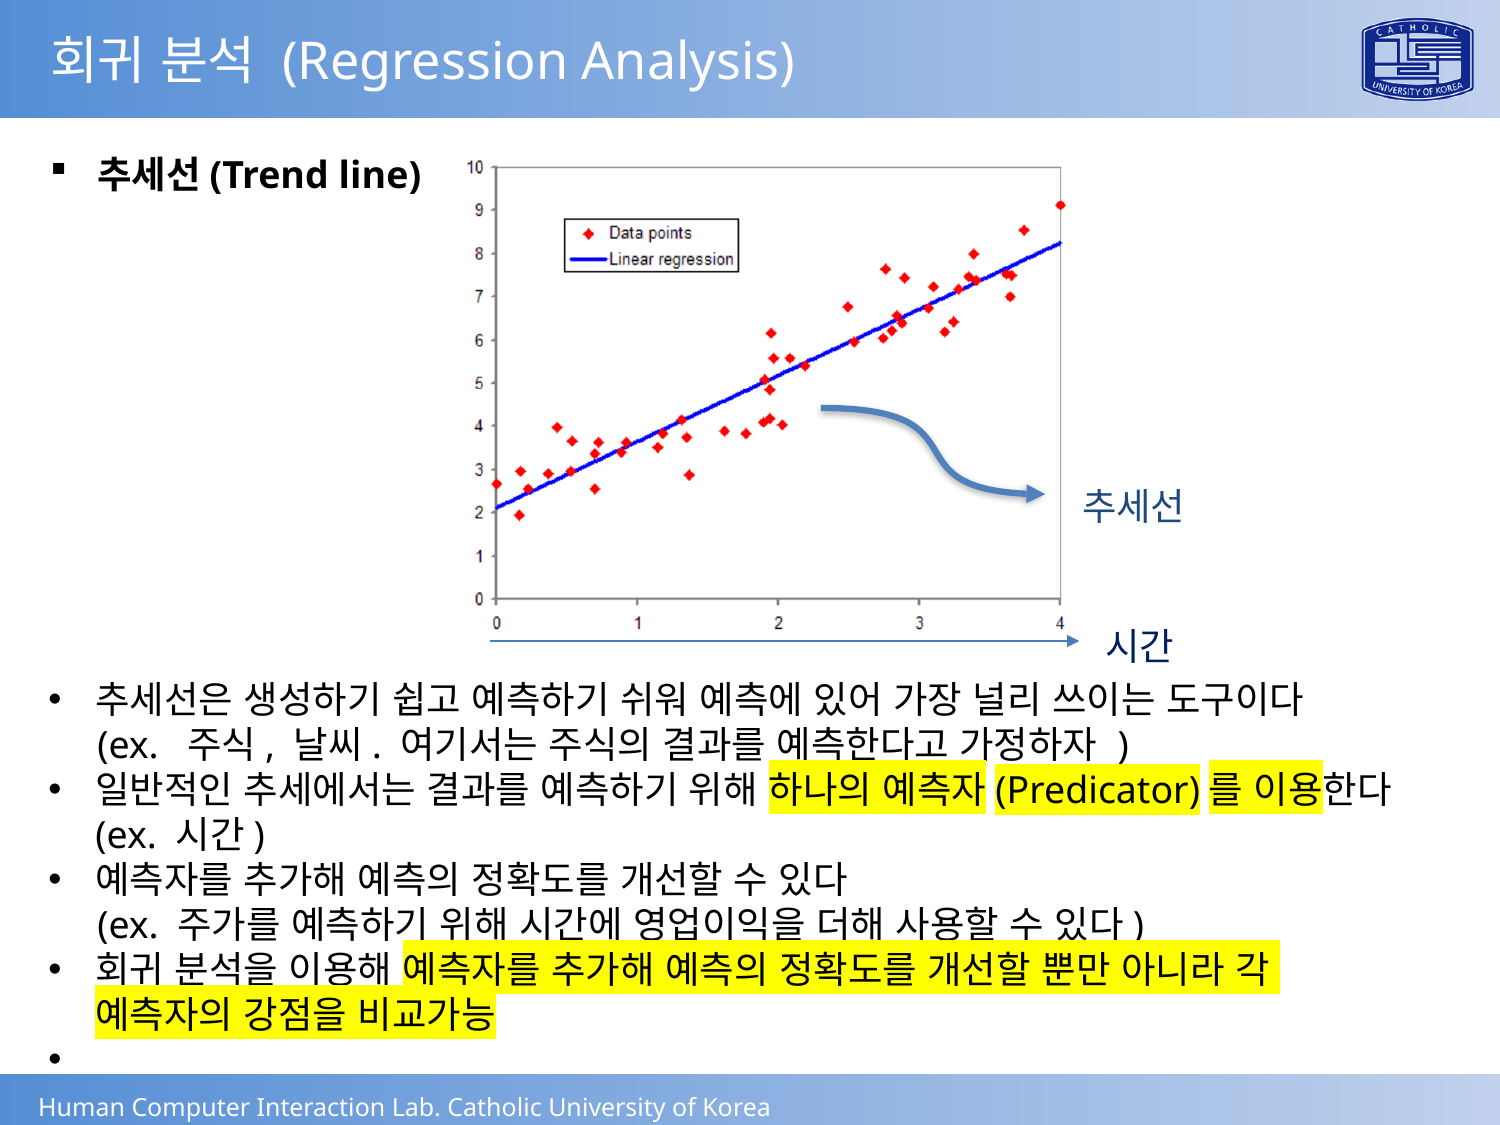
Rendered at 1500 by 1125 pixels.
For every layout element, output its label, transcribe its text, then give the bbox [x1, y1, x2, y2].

text_box 추세선 [1085, 475, 1223, 535]
text_box 추세선은 생성하기 쉽고 예측하기 쉬워 예측에 있어 가장 널리 쓰이는 도구이다 (ex. 주식, 날씨. 여기서는 주식의 결과를 예측한다고 가정하자 ) 일반적인 추세에서는 결과를 예측하기 위해 하나의 예측자(Predicator)를 이용한다 (ex. 시간) 예측자를 추가해 예측의 정확도를 개선할 수 있다 (ex. 주가를 예측하기 위해 시간에 영업이익을 더해 사용할 수 있다) 회귀 분석을 이용해 예측자를 추가해 예측의 정확도를 개선할 뿐만 아니라 각 예측자의 강점을 비교가능 [33, 668, 1459, 1089]
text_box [820, 407, 1046, 495]
text_box 시간 [1057, 615, 1223, 676]
title 회귀 분석 (Regression Analysis) [35, 0, 1500, 118]
text_box 추세선(Trend line) [33, 144, 439, 204]
picture [455, 139, 1080, 642]
